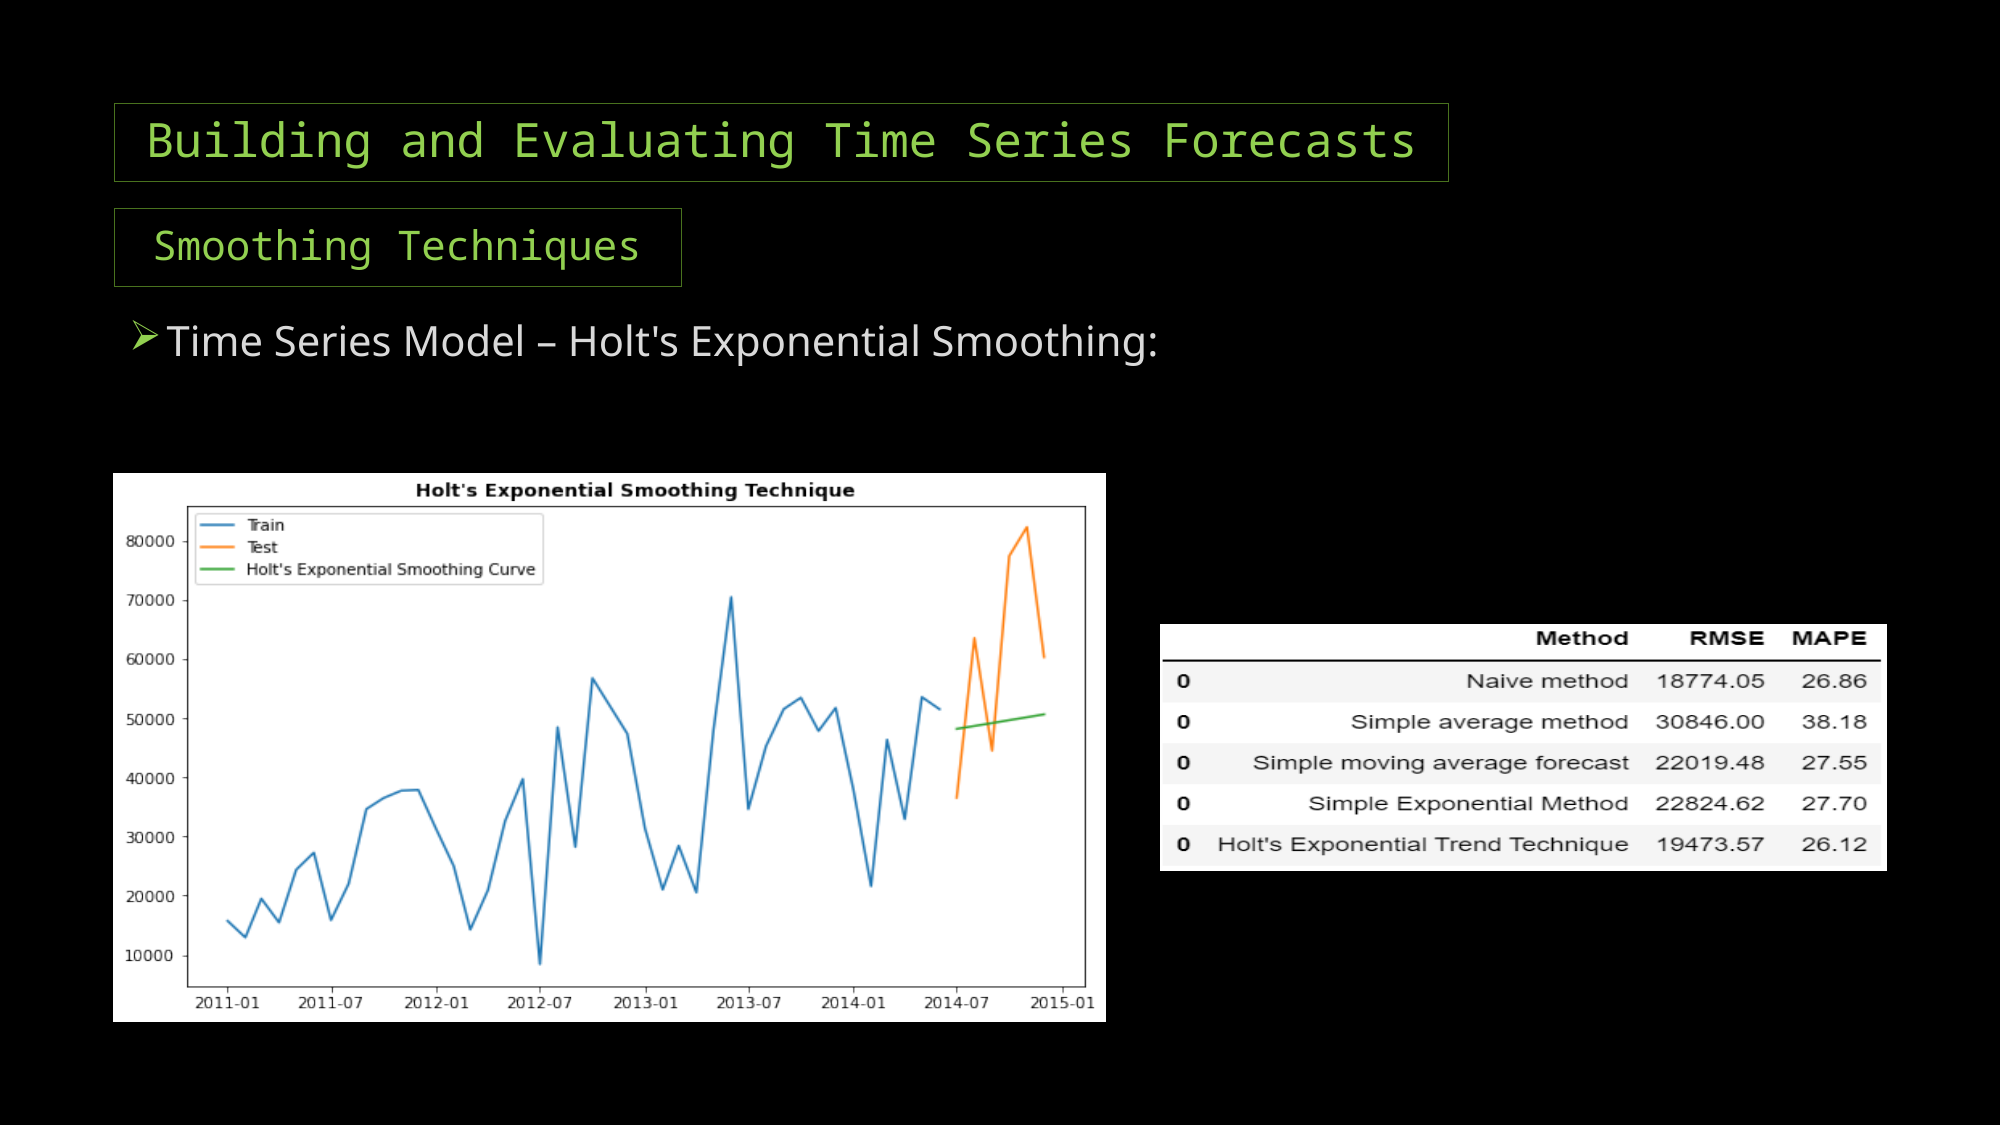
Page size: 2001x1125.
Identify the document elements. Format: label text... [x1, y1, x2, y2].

text_box Smoothing Techniques [114, 208, 682, 287]
list Time Series Model – Holt's Exponential Smoothing: [114, 303, 1887, 382]
picture [113, 472, 1106, 1022]
title Building and Evaluating Time Series Forecasts [114, 103, 1449, 182]
picture [1160, 624, 1887, 871]
